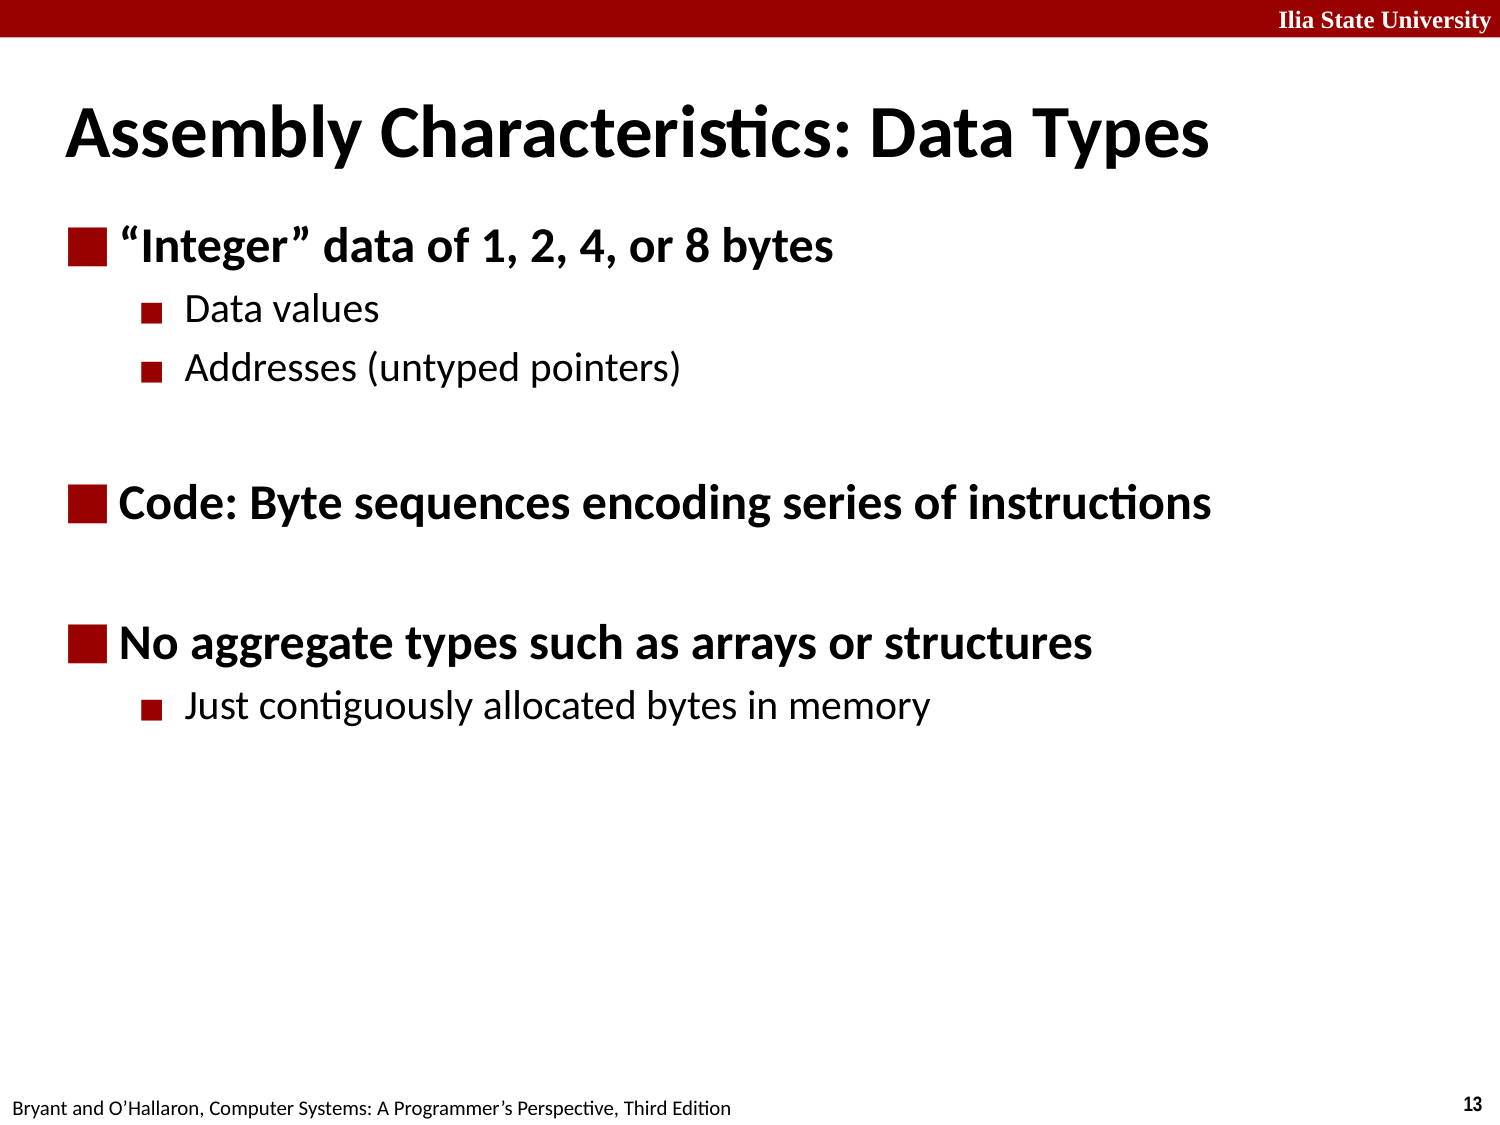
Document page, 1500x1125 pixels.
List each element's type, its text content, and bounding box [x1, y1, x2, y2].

title Assembly Characteristics: Data Types [50, 80, 1425, 175]
list “Integer” data of 1, 2, 4, or 8 bytes Data values Addresses (untyped pointers) Code: Byte sequences encoding series of instructions No aggregate types such as arrays or structures Just contiguously allocated bytes in memory [47, 205, 1450, 1113]
